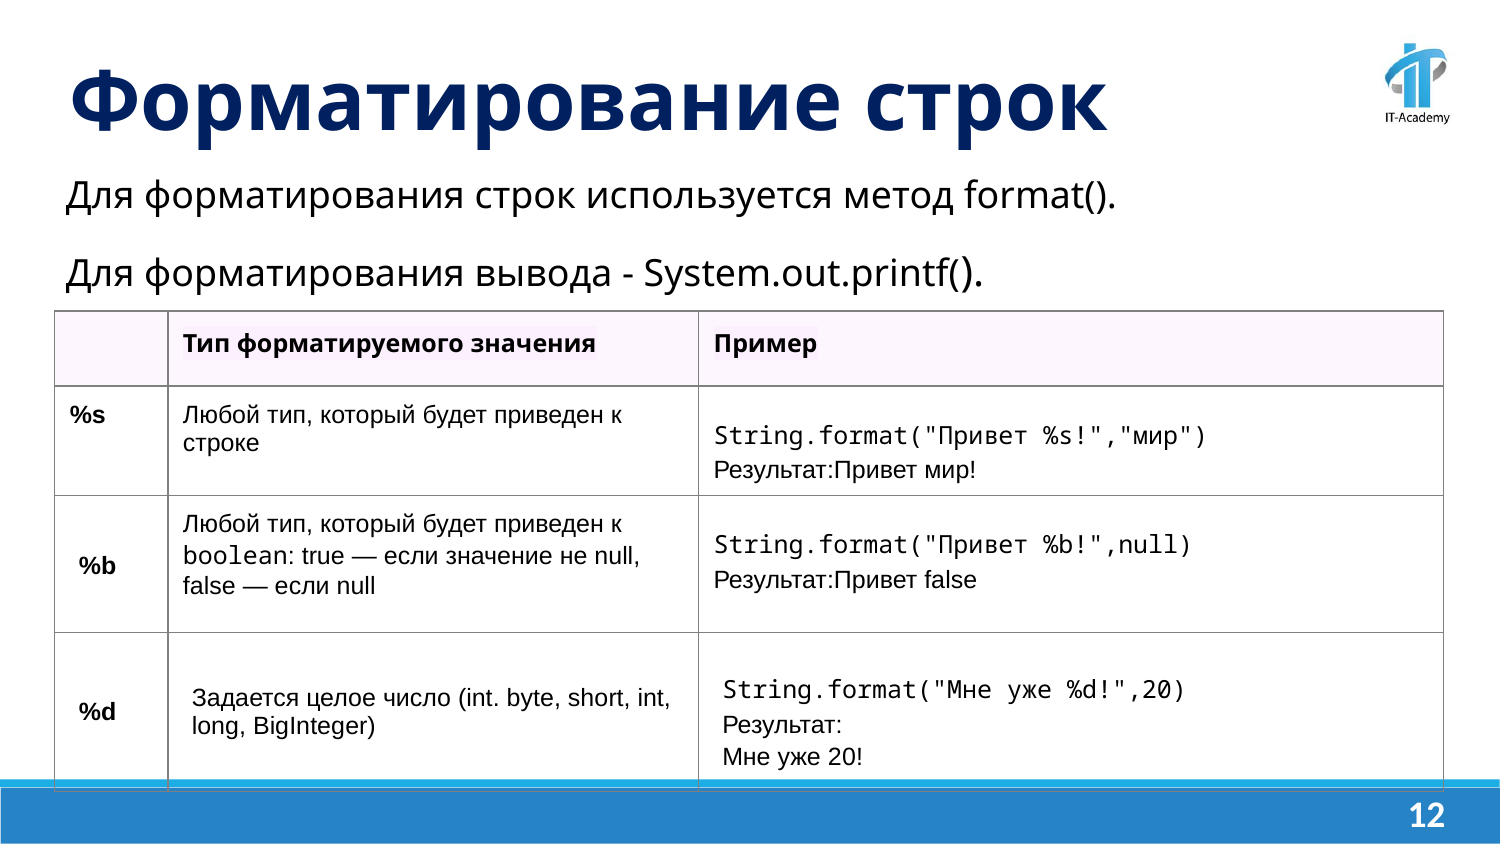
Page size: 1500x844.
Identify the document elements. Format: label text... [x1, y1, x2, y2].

table_header [55, 312, 167, 385]
text_box ‹#› [1390, 782, 1463, 827]
table_cell String.format("Привет %s!","мир") Результат:Привет мир! [699, 387, 1443, 495]
table_cell %d [55, 633, 167, 791]
table_header Тип форматируемого значения [169, 312, 698, 385]
text_box Форматирование строк [54, 16, 1405, 178]
picture [1405, 35, 1461, 126]
table_cell String.format("Мне уже %d!",20) Результат: Мне уже 20! [699, 633, 1443, 791]
text_box Для форматирования строк используется метод format(). Для форматирования вывода - System.out.printf(). [50, 149, 1448, 310]
table_cell %b [55, 496, 167, 632]
table_cell Любой тип, который будет приведен к boolean: true — если значение не null, false — если null [169, 496, 698, 632]
table_cell %s [55, 387, 167, 495]
table_cell Любой тип, который будет приведен к строке [169, 387, 698, 495]
table_header Пример [699, 312, 1443, 385]
table_cell String.format("Привет %b!",null) Результат:Привет false [699, 496, 1443, 632]
table_cell Задается целое число (int. byte, short, int, long, BigInteger) [169, 633, 698, 791]
